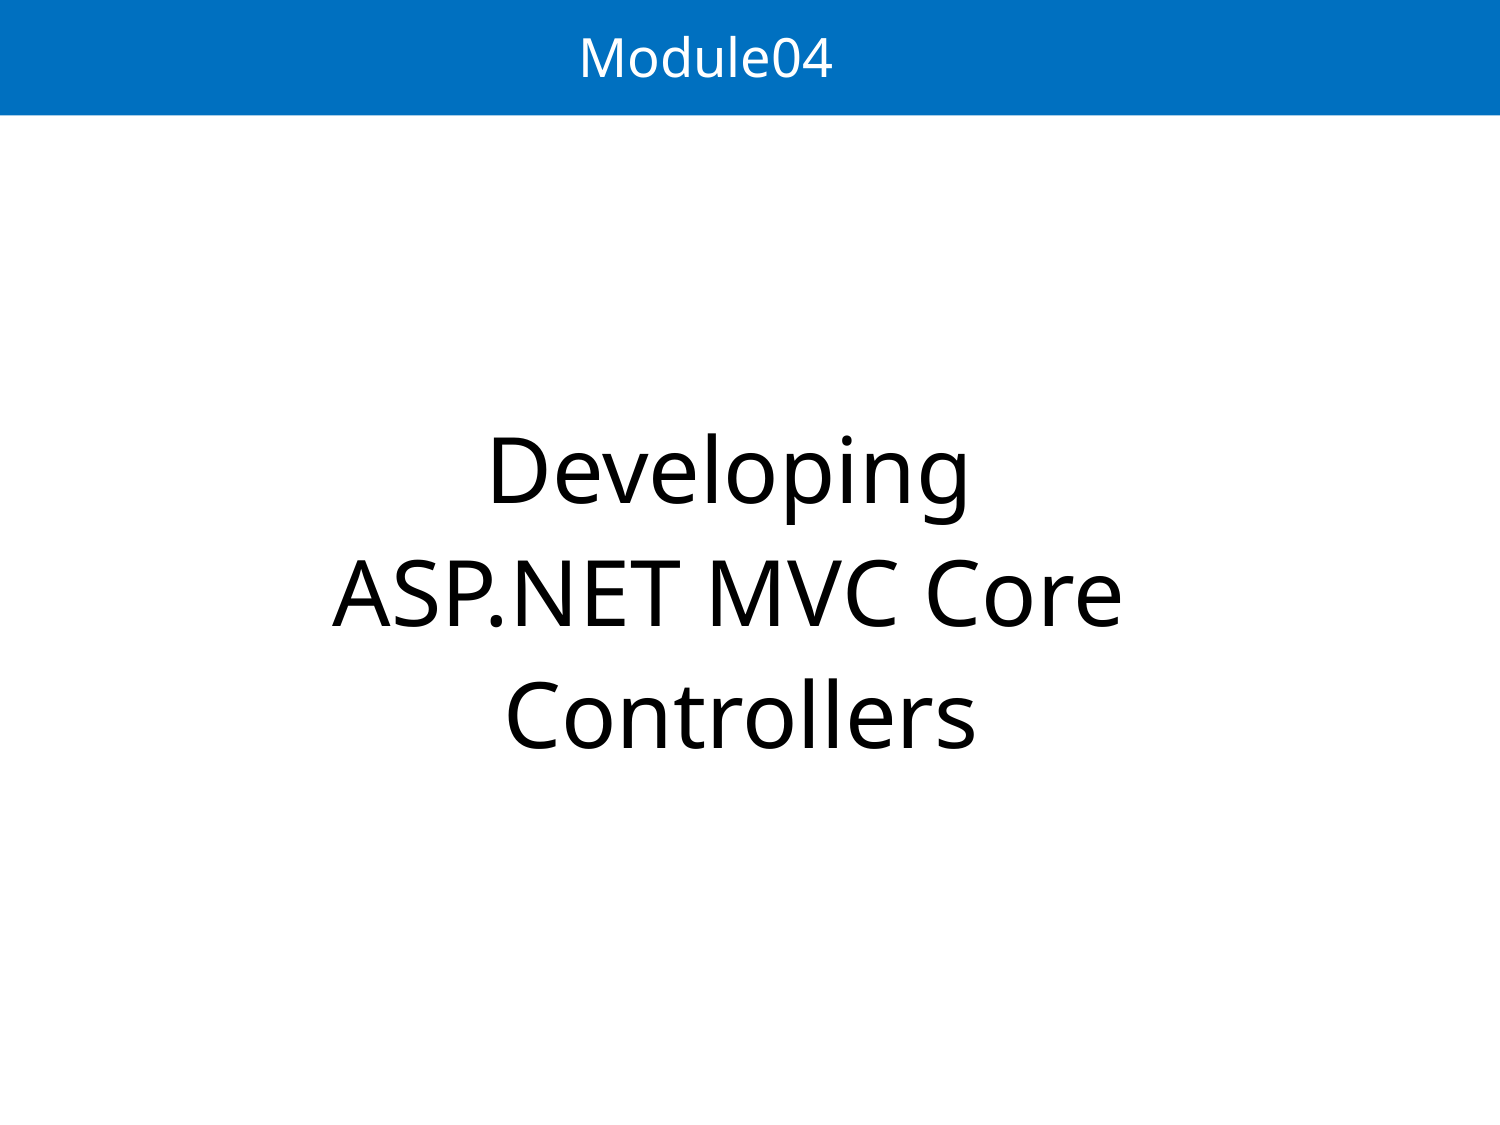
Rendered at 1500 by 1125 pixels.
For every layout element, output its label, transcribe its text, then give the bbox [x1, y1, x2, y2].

title Module04 [75, 0, 1351, 122]
list Developing ASP.NET MVC Core Controllers [74, 167, 1408, 1013]
